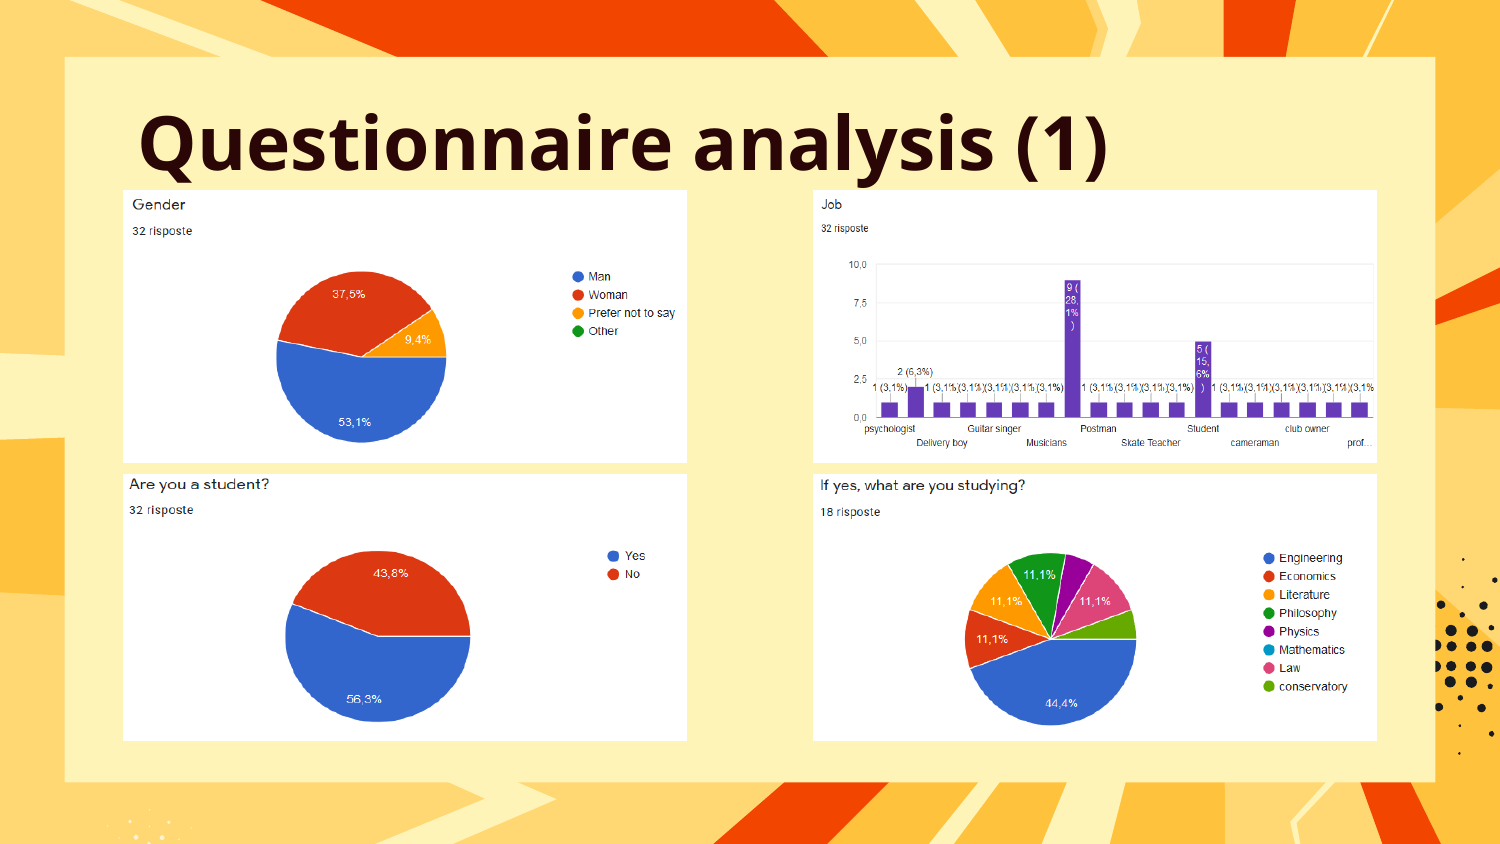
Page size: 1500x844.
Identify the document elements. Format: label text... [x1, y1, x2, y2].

picture [122, 190, 688, 463]
picture [812, 474, 1378, 741]
picture [812, 190, 1378, 463]
picture [122, 474, 688, 741]
title Questionnaire analysis (1) [123, 80, 1363, 205]
